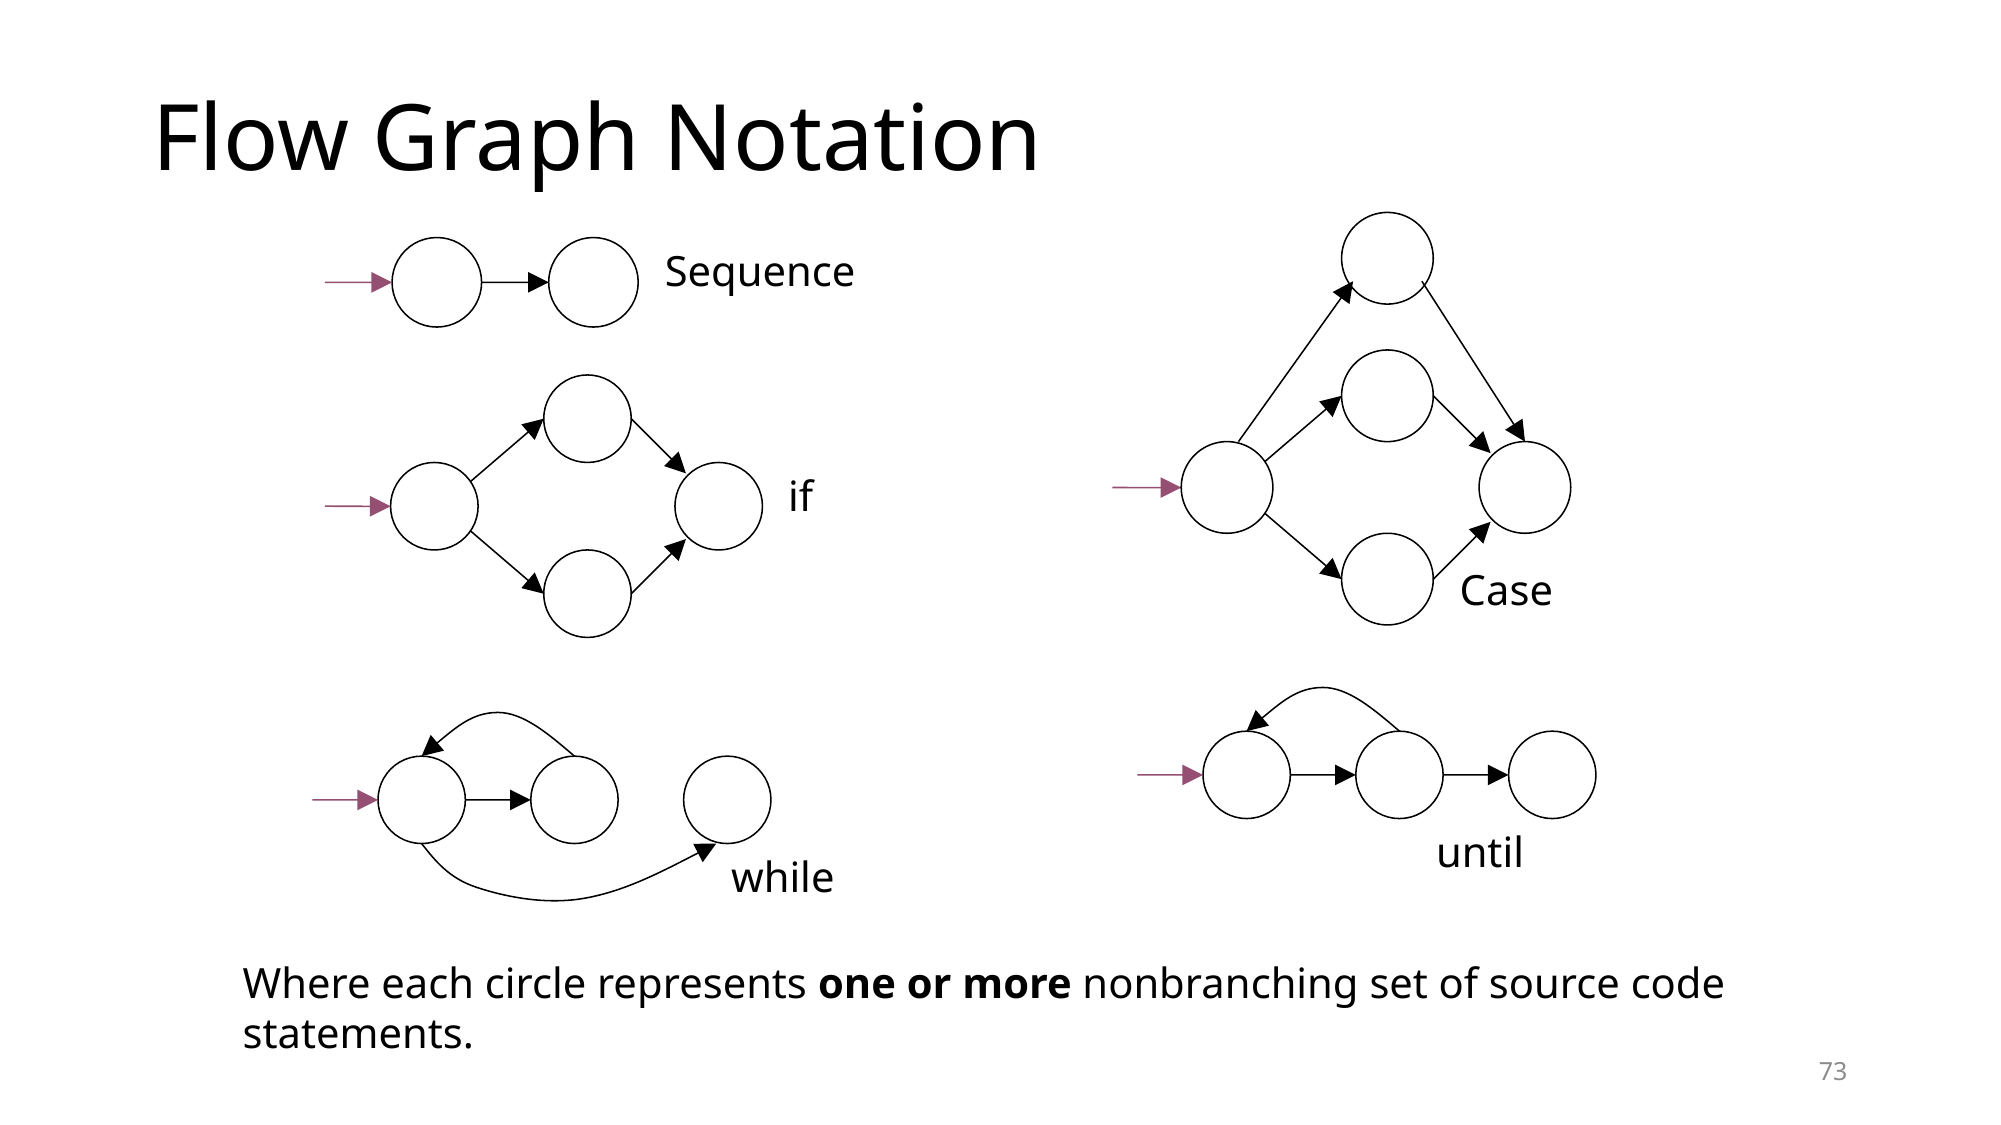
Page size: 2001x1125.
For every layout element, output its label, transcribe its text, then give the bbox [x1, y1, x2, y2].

text_box Where each circle represents one or more nonbranching set of source code statements. [228, 949, 1813, 1065]
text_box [312, 712, 935, 910]
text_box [1137, 687, 1640, 885]
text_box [324, 374, 993, 638]
slide_number 73 [1412, 1042, 1863, 1103]
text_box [324, 237, 885, 328]
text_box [1112, 212, 1594, 625]
title Flow Graph Notation [137, 32, 1863, 250]
